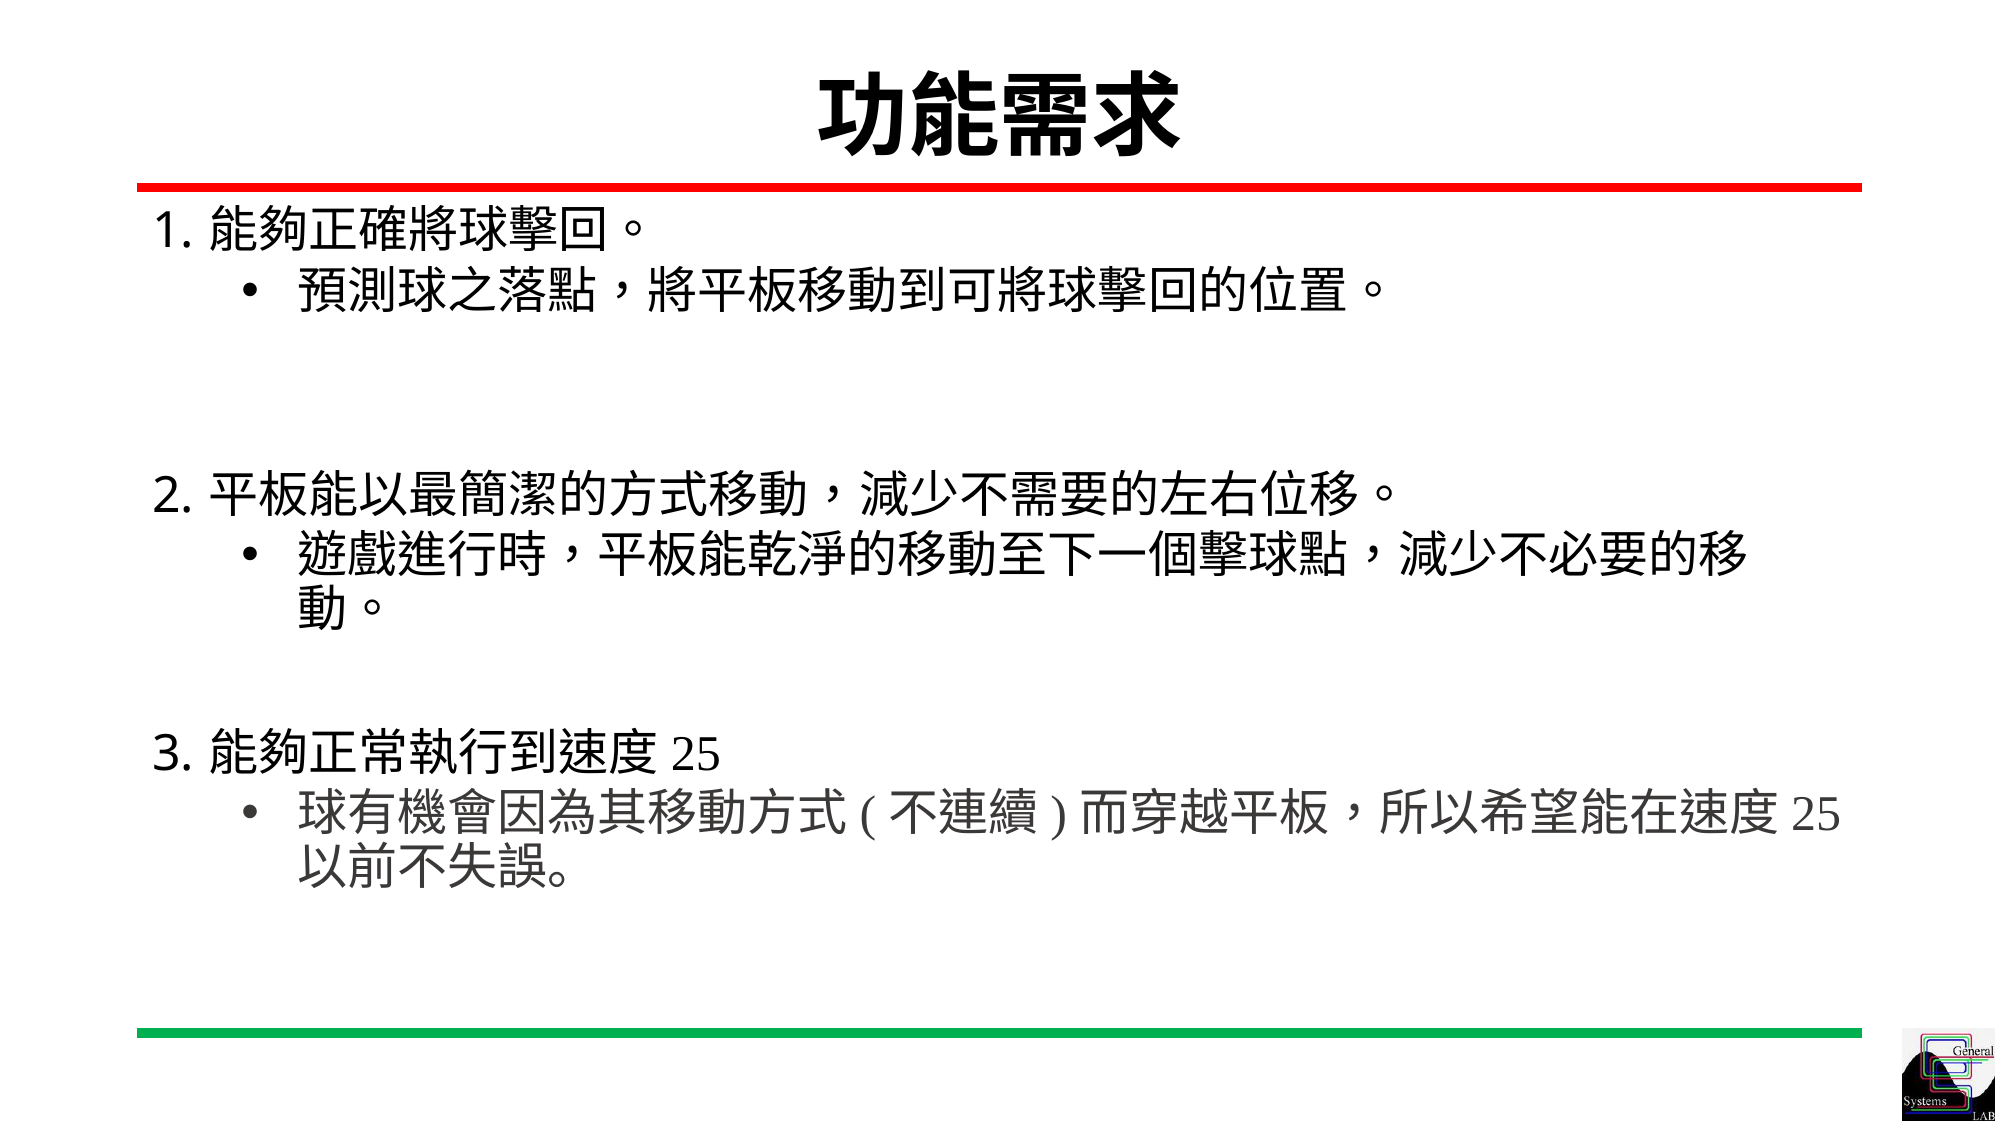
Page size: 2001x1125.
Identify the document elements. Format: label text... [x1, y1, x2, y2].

list 能夠正確將球擊回。 預測球之落點，將平板移動到可將球擊回的位置。 平板能以最簡潔的方式移動，減少不需要的左右位移。 遊戲進行時，平板能乾淨的移動至下一個擊球點，減少不必要的移動。 能夠正常執行到速度25 球有機會因為其移動方式(不連續)而穿越平板，所以希望能在速度25以前不失誤。 [137, 197, 1863, 1024]
picture [1902, 1028, 1995, 1121]
title 功能需求 [137, 59, 1863, 178]
